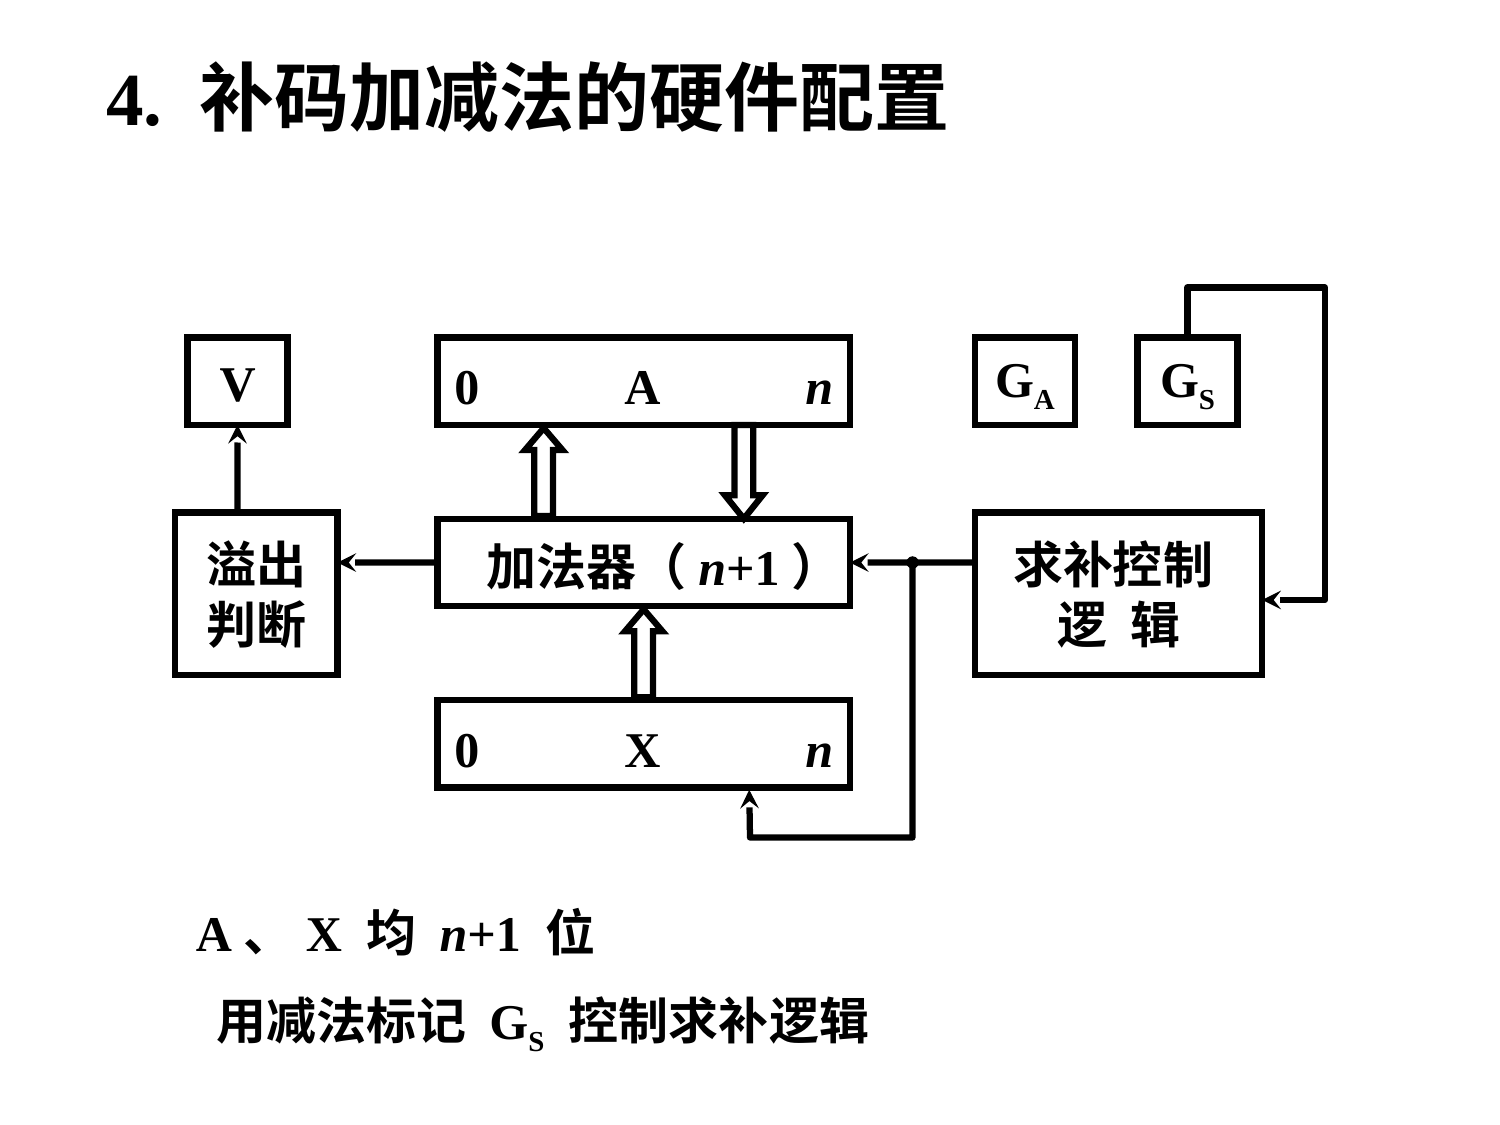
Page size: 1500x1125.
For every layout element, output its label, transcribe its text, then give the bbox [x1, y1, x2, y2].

text_box 4. 补码加减法的硬件配置 [91, 42, 965, 148]
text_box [209, 894, 876, 1057]
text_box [174, 287, 1325, 838]
